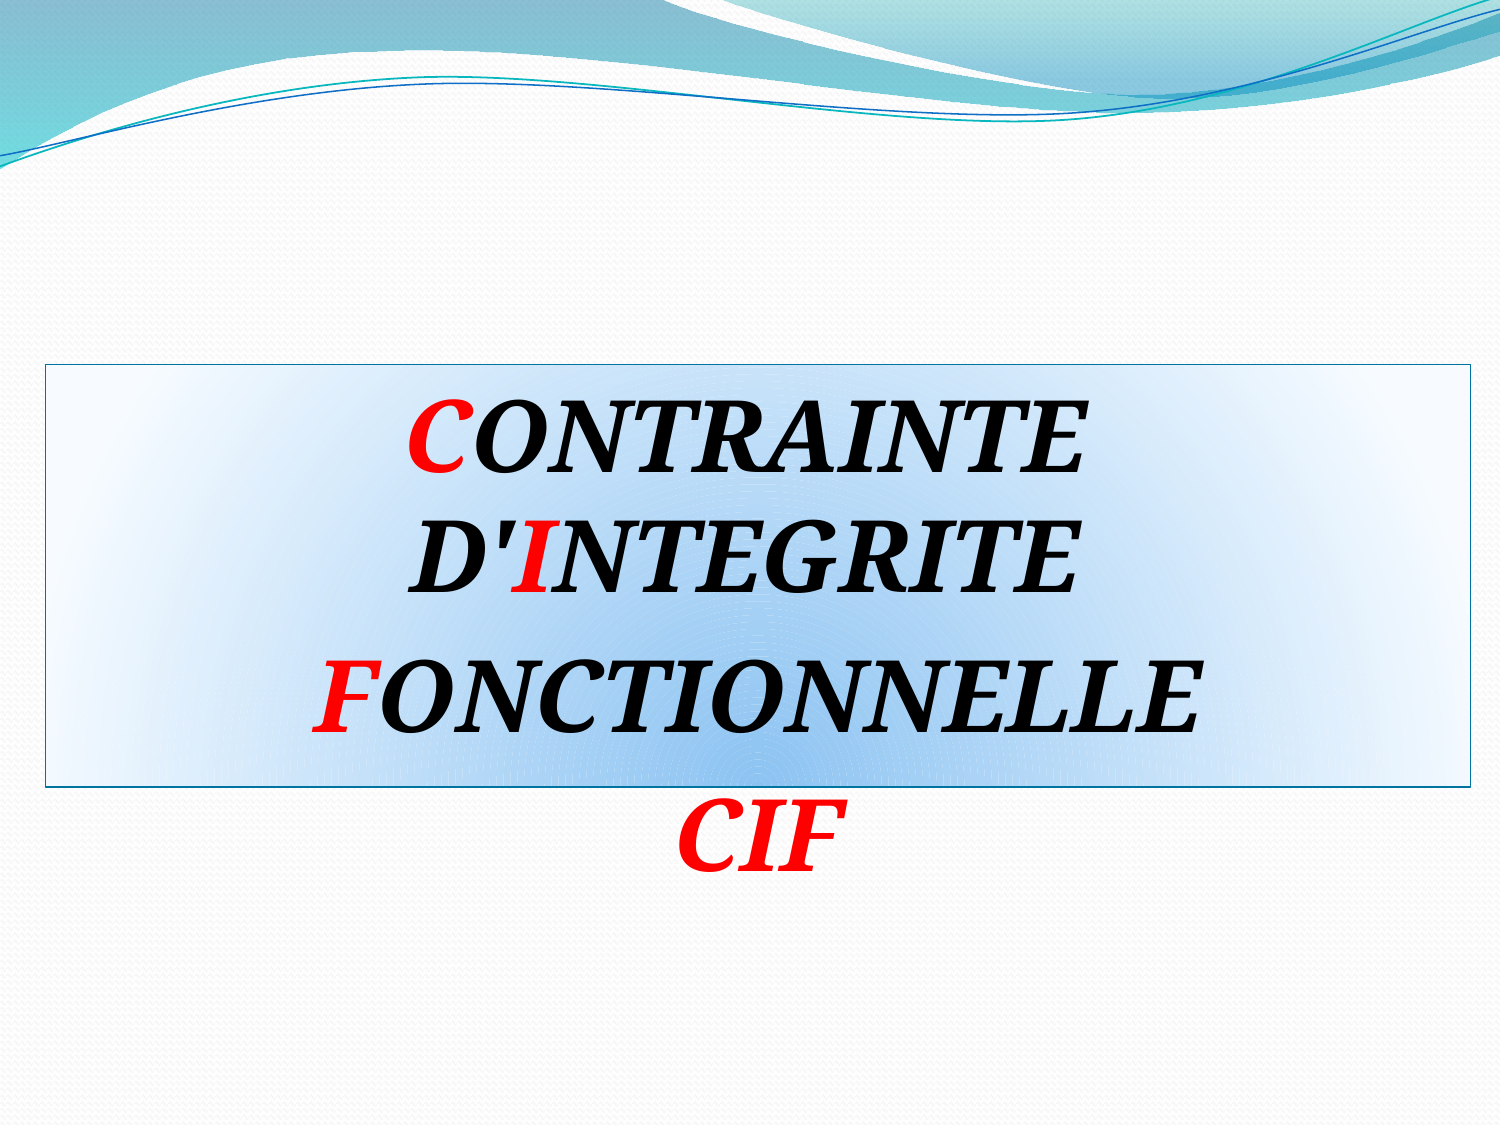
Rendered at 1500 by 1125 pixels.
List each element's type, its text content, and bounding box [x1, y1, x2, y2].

list CONTRAINTE D'INTEGRITE FONCTIONNELLE CIF [45, 364, 1471, 788]
